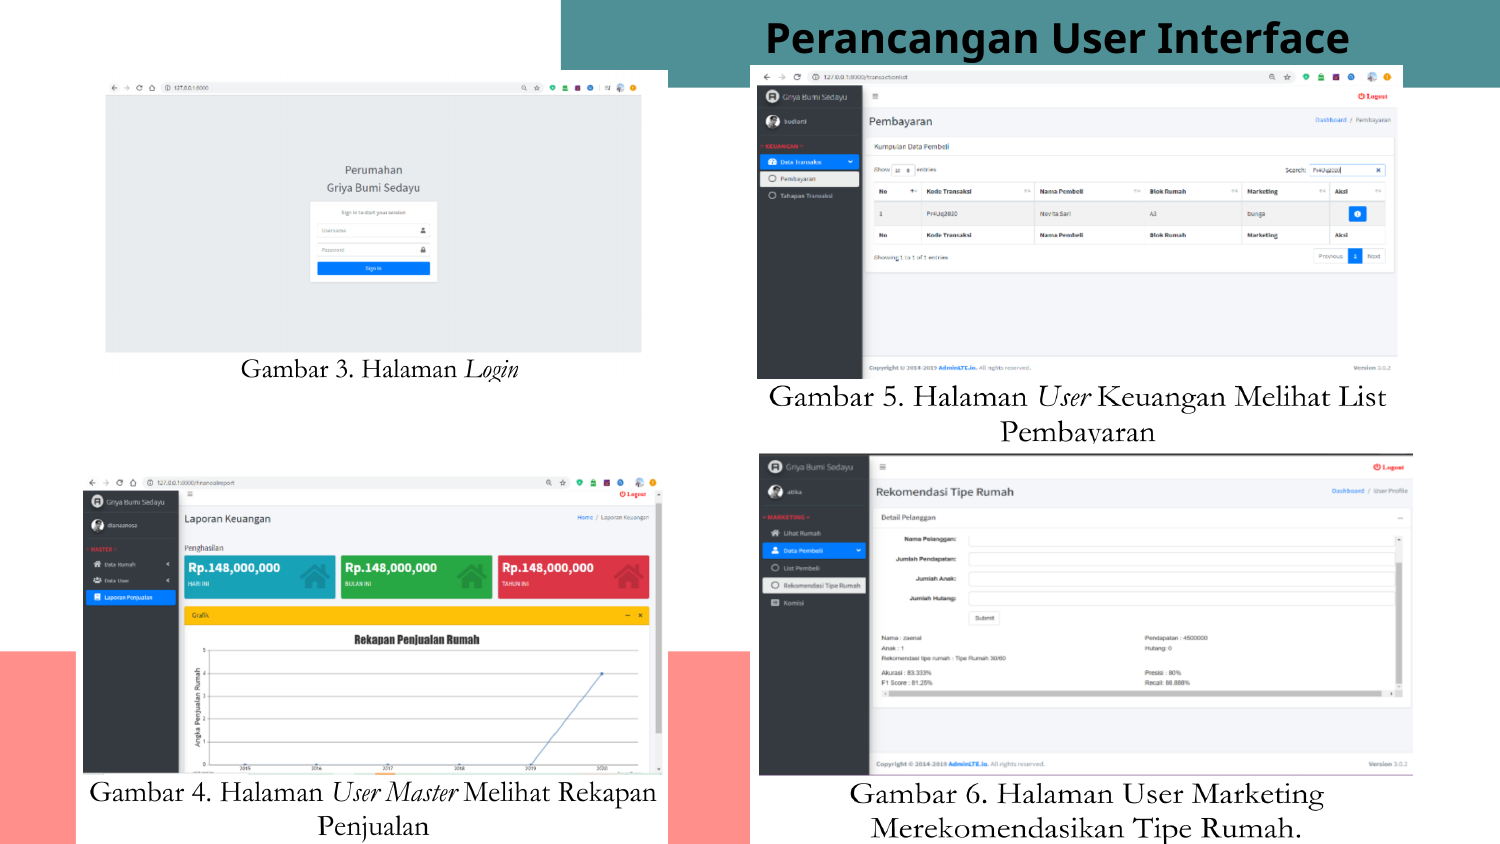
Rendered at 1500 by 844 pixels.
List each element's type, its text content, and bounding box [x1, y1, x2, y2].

text_box Perancangan User Interface [749, 4, 1500, 70]
picture [75, 462, 669, 844]
picture [749, 65, 1422, 844]
picture [75, 70, 669, 382]
